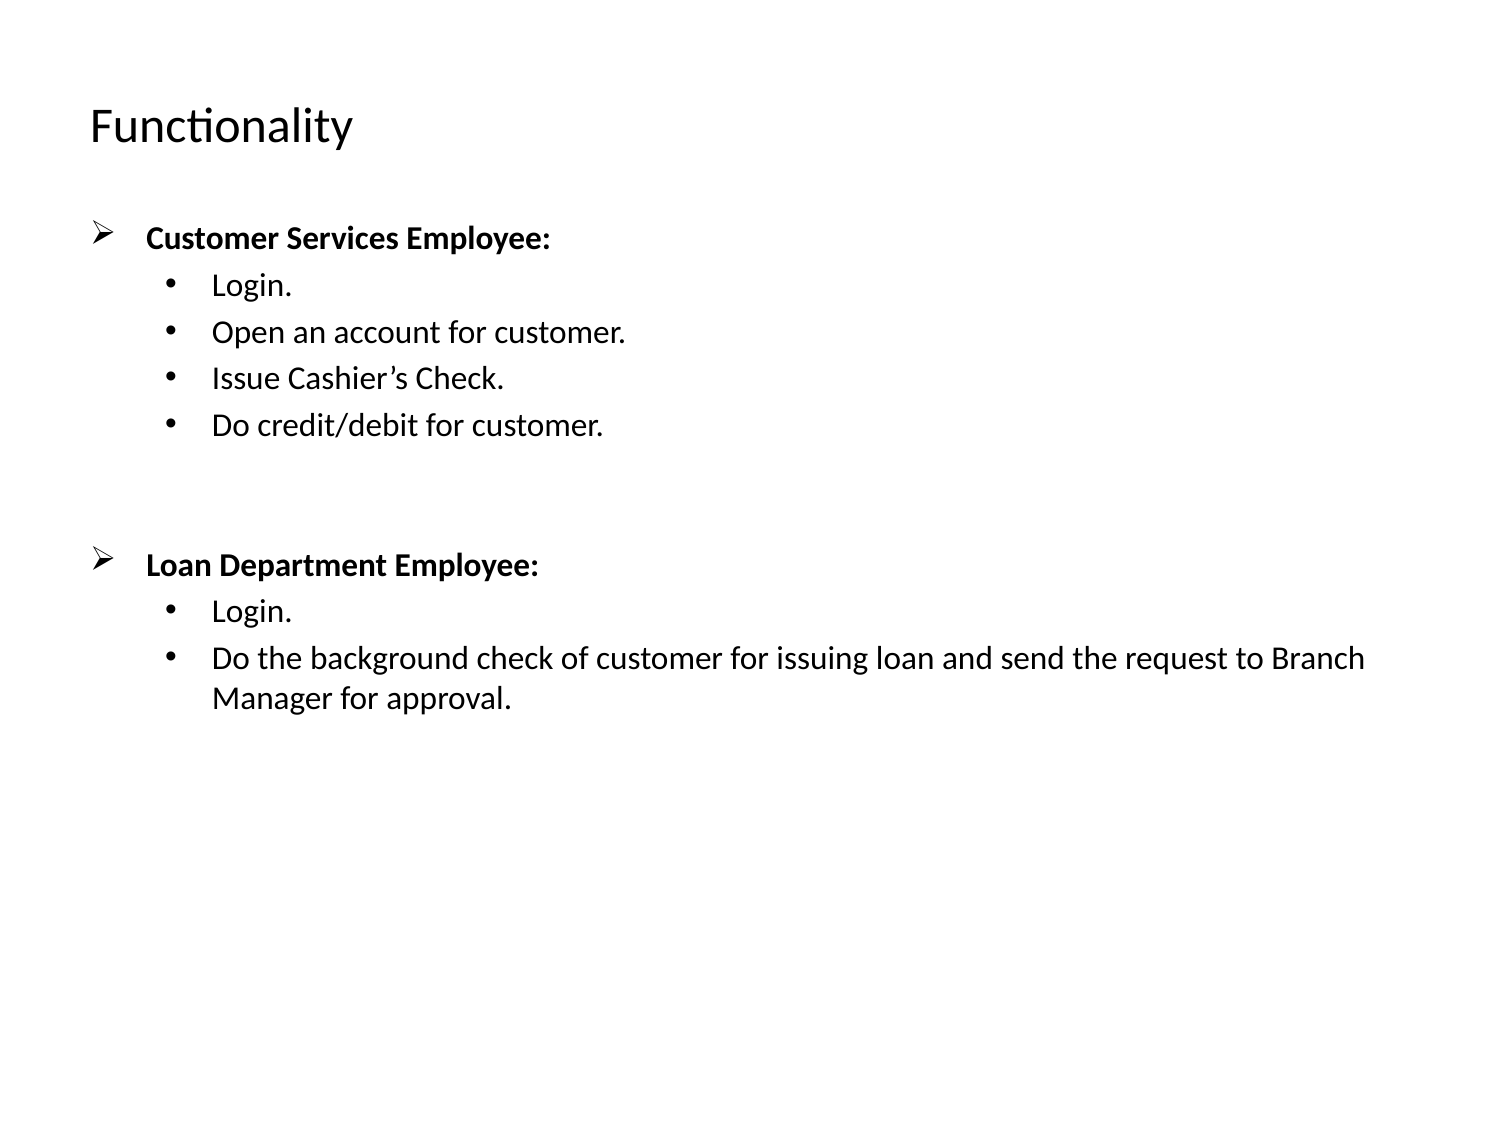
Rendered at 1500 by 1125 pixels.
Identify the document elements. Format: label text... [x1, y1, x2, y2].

list Customer Services Employee: Login. Open an account for customer. Issue Cashier’s Check. Do credit/debit for customer. Loan Department Employee: Login. Do the background check of customer for issuing loan and send the request to Branch Manager for approval. [75, 162, 1425, 1025]
title Functionality [75, 45, 1425, 162]
